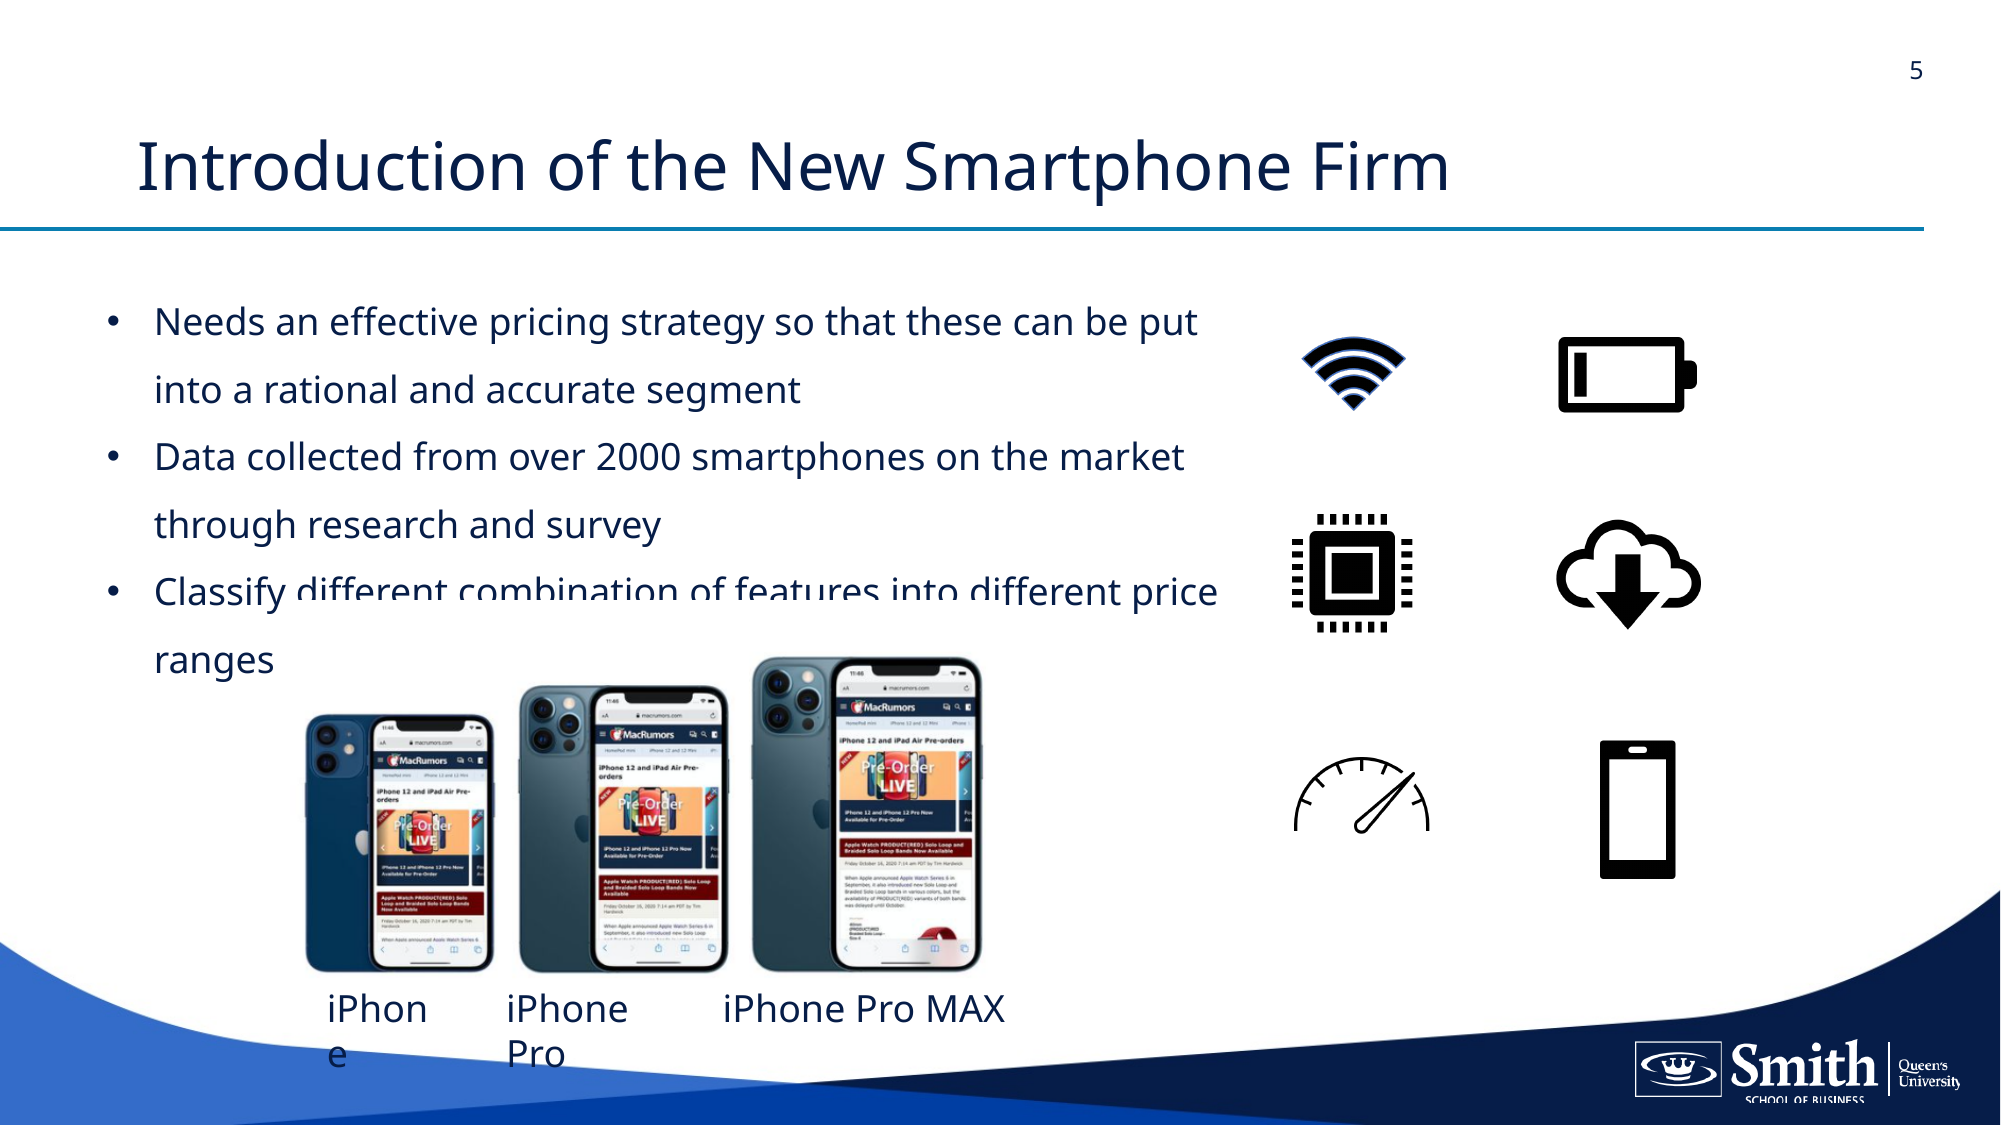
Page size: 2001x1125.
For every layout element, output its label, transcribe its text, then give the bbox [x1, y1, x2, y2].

title Introduction of the New Smartphone Firm [137, 51, 1680, 205]
picture [0, 0, 2001, 1125]
text_box iPhone Pro MAX [707, 977, 1038, 1038]
text_box Needs an effective pricing strategy so that these can be put into a rational and accurate segment Data collected from over 2000 smartphones on the market through research and survey Classify different combination of features into different price ranges [91, 268, 1241, 734]
text_box iPhone Pro [491, 999, 708, 1083]
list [280, 600, 1004, 999]
text_box iPhone [311, 999, 459, 1083]
